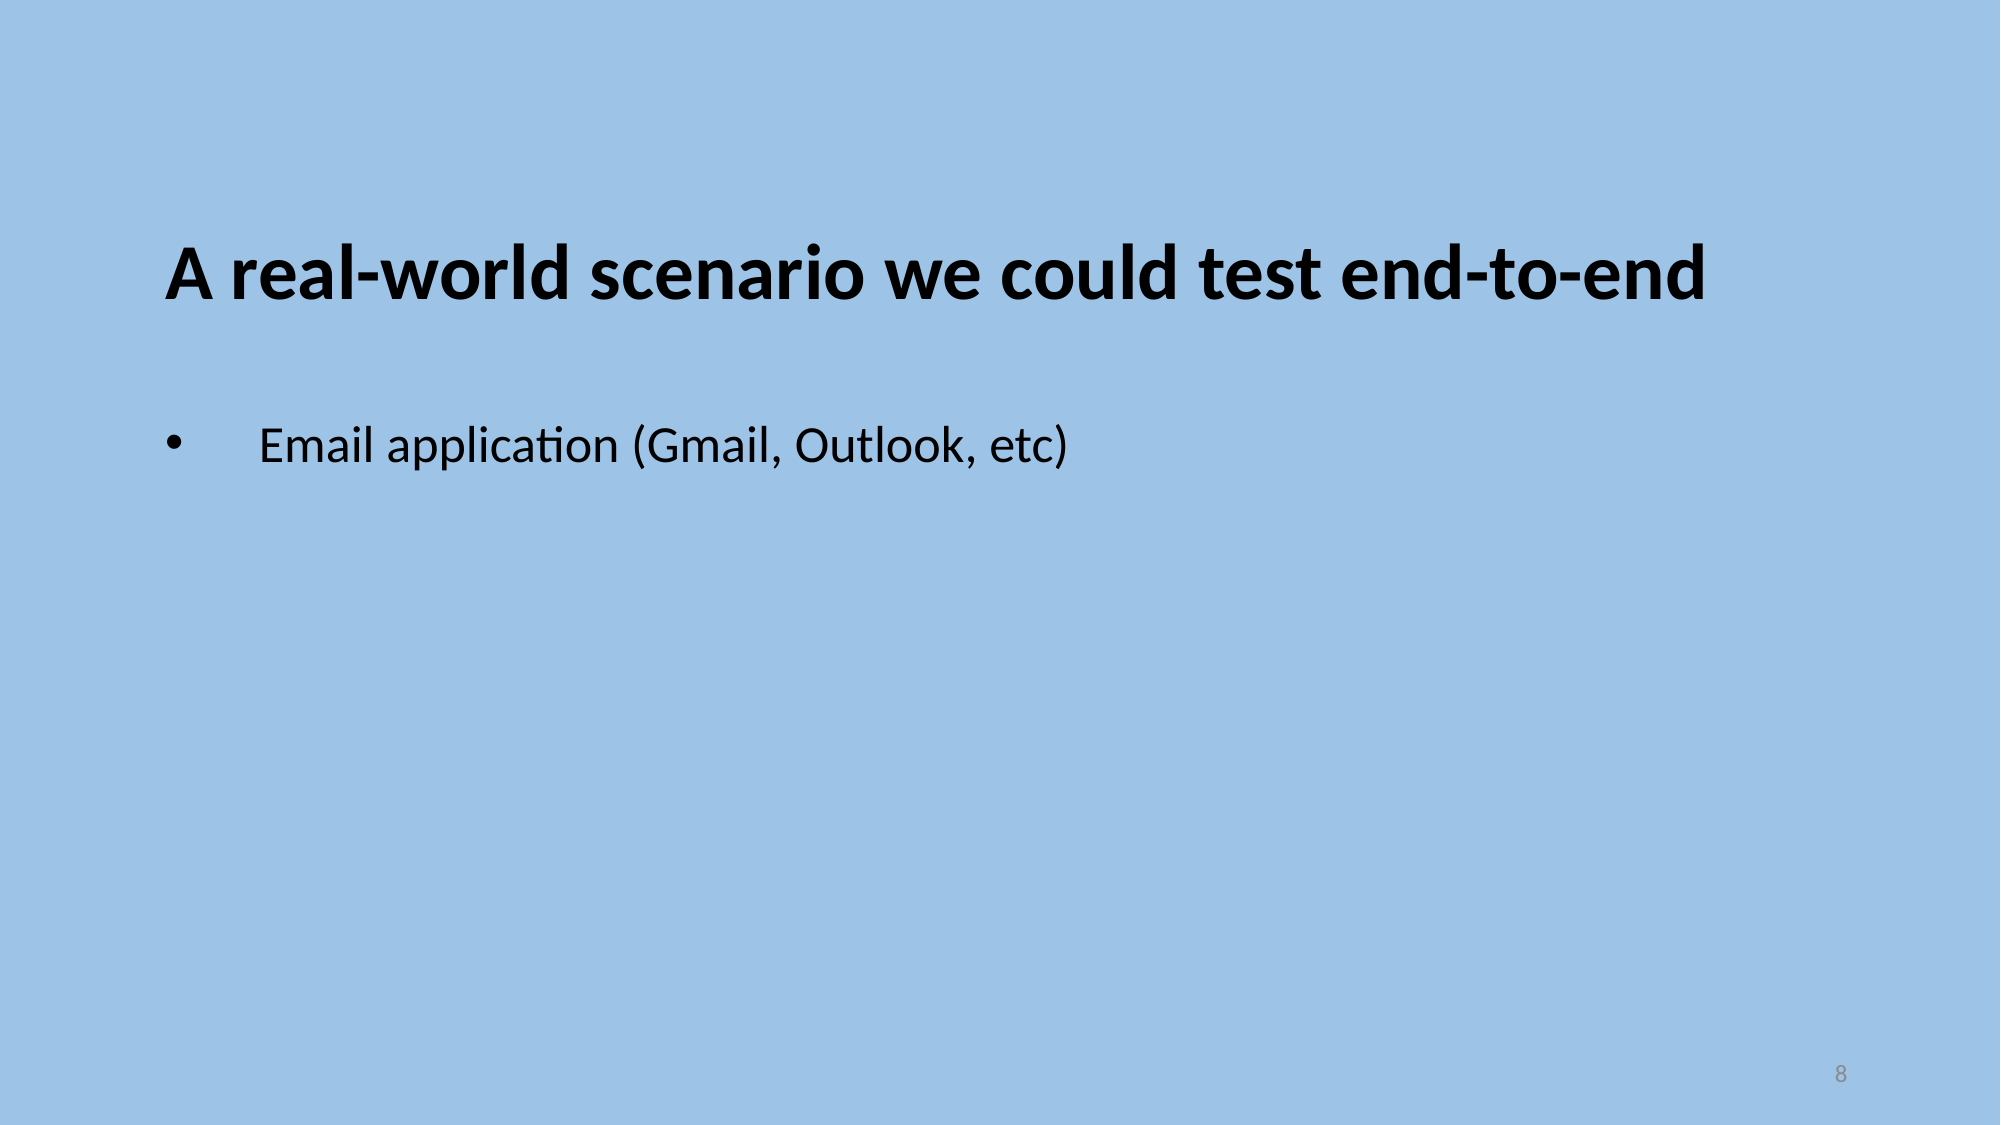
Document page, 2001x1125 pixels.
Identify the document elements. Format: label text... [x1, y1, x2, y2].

text_box A real-world scenario we could test end-to-end Email application (Gmail, Outlook, etc) [0, 213, 2000, 481]
slide_number 8 [1412, 1042, 1863, 1103]
